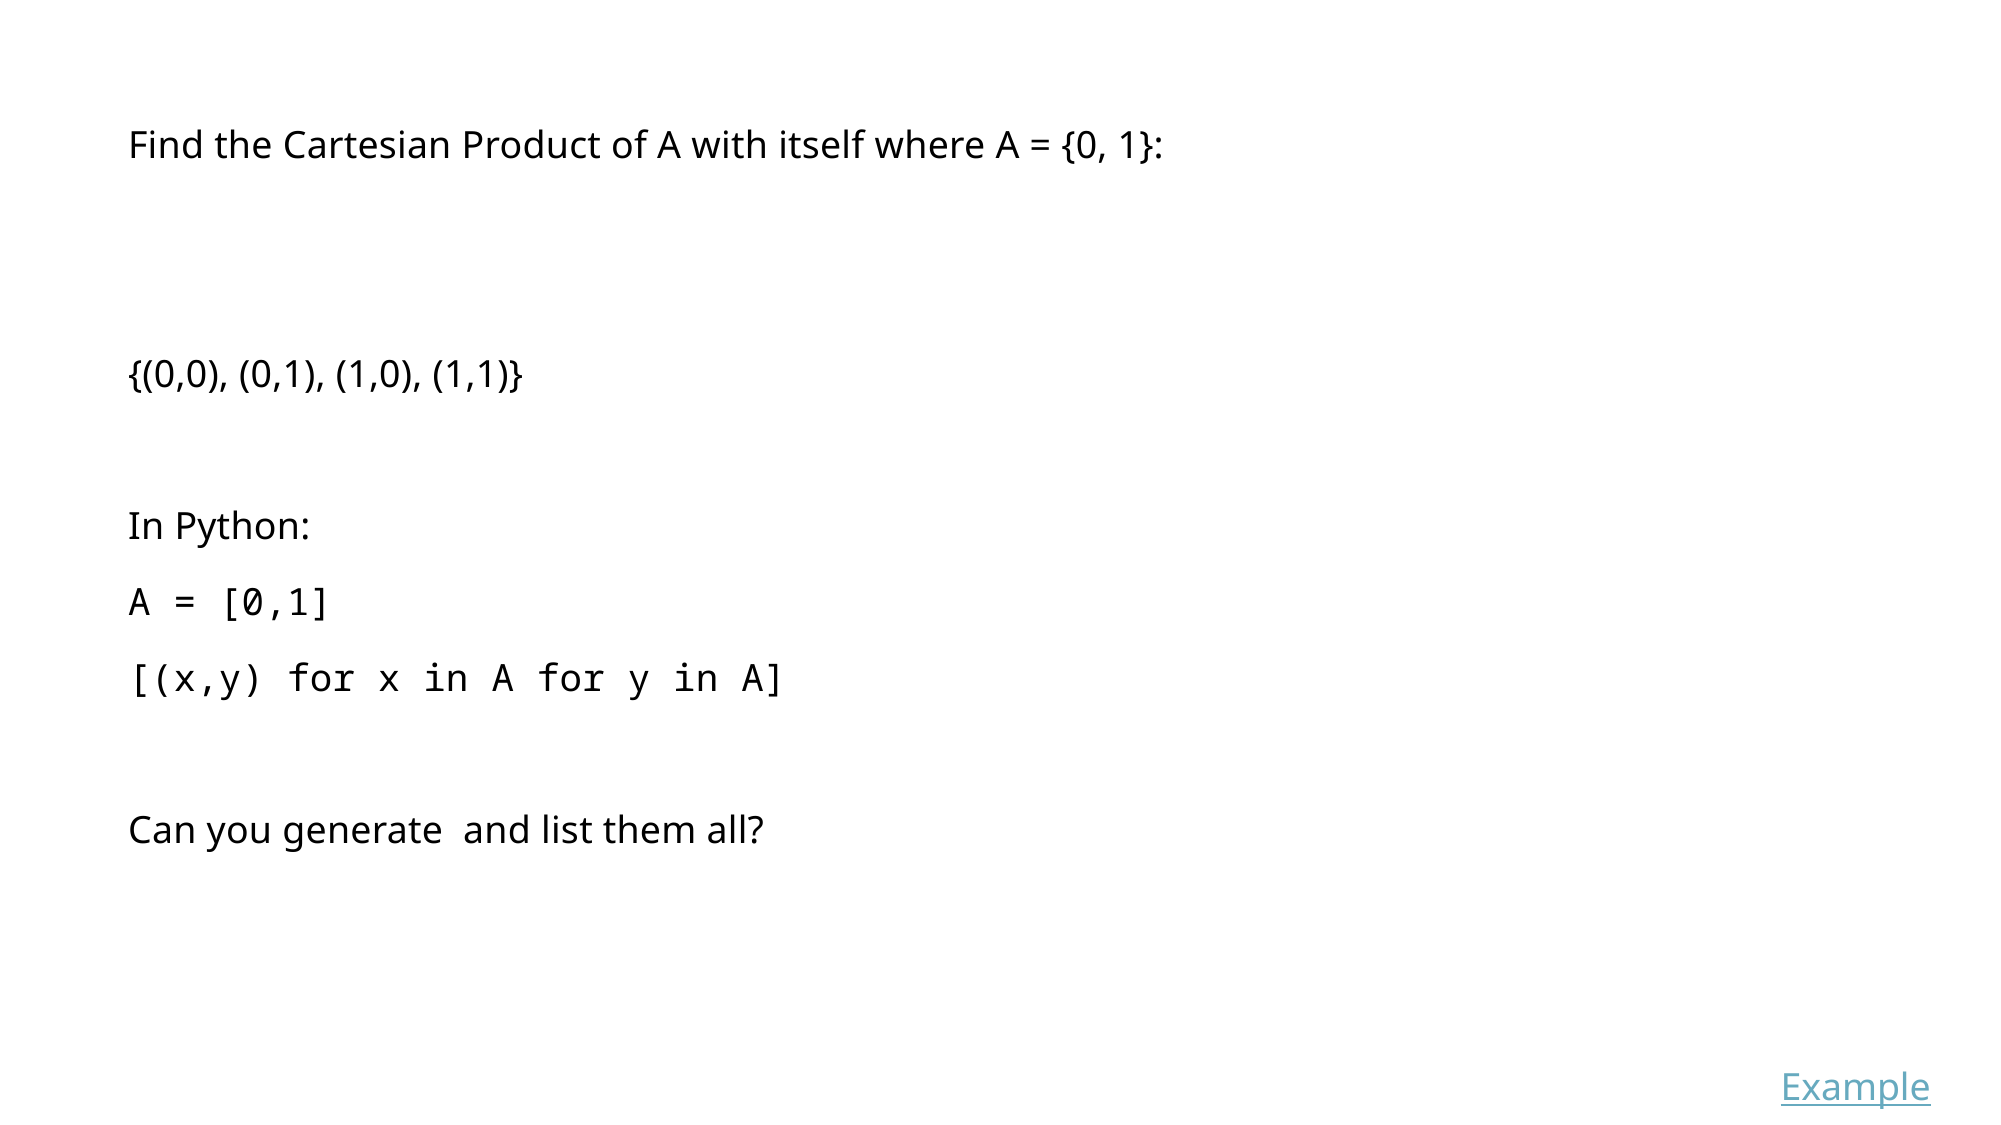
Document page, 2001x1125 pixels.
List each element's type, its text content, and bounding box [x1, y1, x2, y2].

text_box Example [1765, 1055, 1947, 1122]
